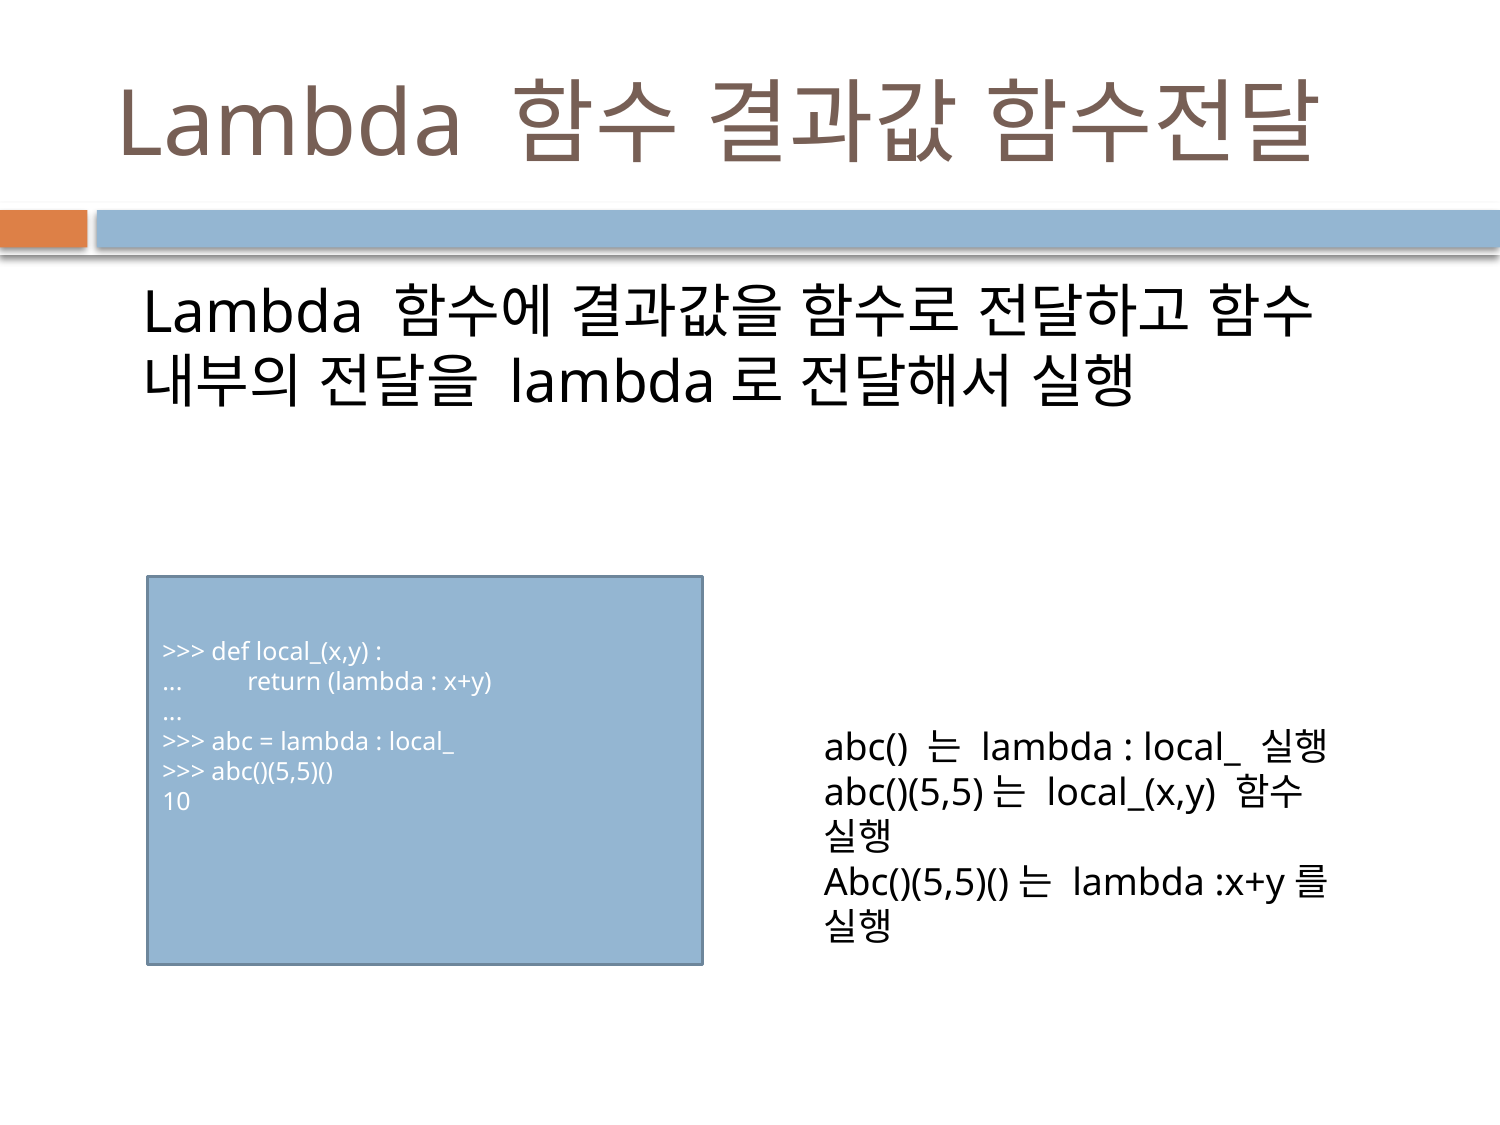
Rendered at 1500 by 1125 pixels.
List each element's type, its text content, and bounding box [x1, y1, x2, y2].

list Lambda 함수에 결과값을 함수로 전달하고 함수 내부의 전달을 lambda로 전달해서 실행 [75, 267, 1425, 480]
title Lambda 함수 결과값 함수전달 [100, 37, 1438, 200]
text_box abc() 는 lambda : local_ 실행 abc()(5,5)는 local_(x,y) 함수 실행 Abc()(5,5)()는 lambda :x+y를 실행 [809, 715, 1353, 956]
text_box >>> def local_(x,y) : ... return (lambda : x+y) ... >>> abc = lambda : local_ >>> abc()(5,5)() 10 [146, 575, 704, 966]
